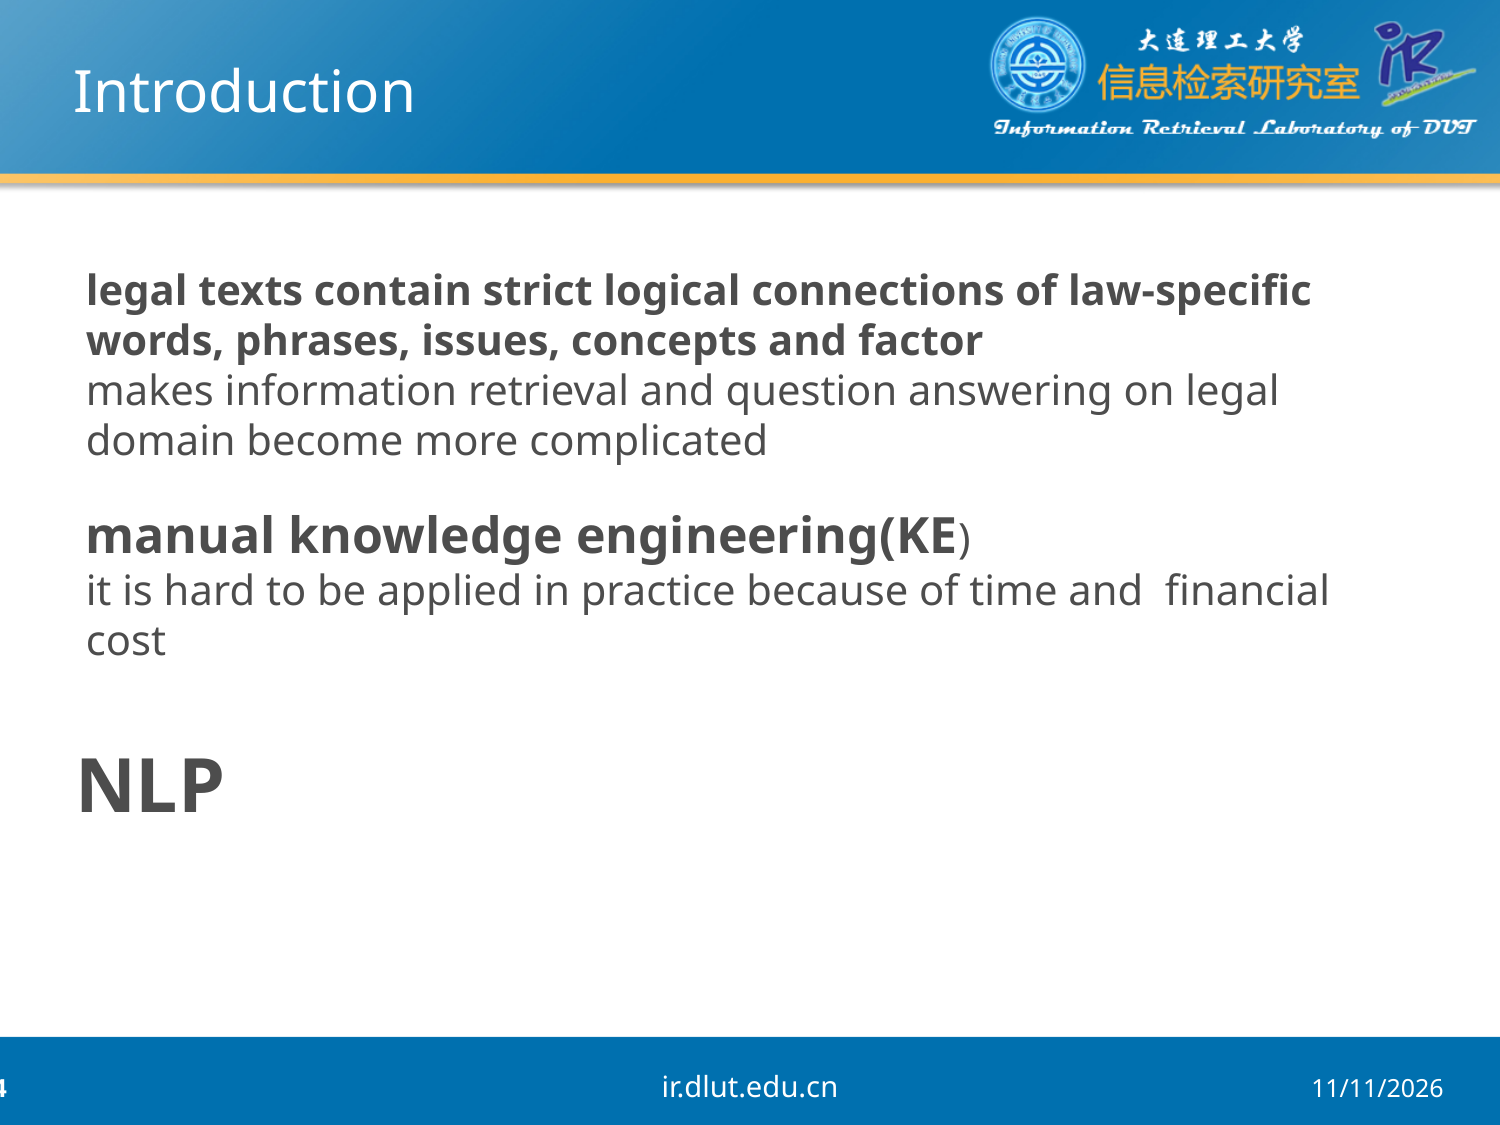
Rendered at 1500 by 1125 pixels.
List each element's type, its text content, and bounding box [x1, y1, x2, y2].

title Introduction [58, 45, 944, 133]
text_box NLP [60, 730, 1417, 835]
picture [0, 0, 1500, 1125]
text_box legal texts contain strict logical connections of law-specific words, phrases, issues, concepts and factor makes information retrieval and question answering on legal domain become more complicated [71, 256, 1380, 472]
text_box manual knowledge engineering(KE) it is hard to be applied in practice because of time and financial cost [71, 496, 1428, 672]
